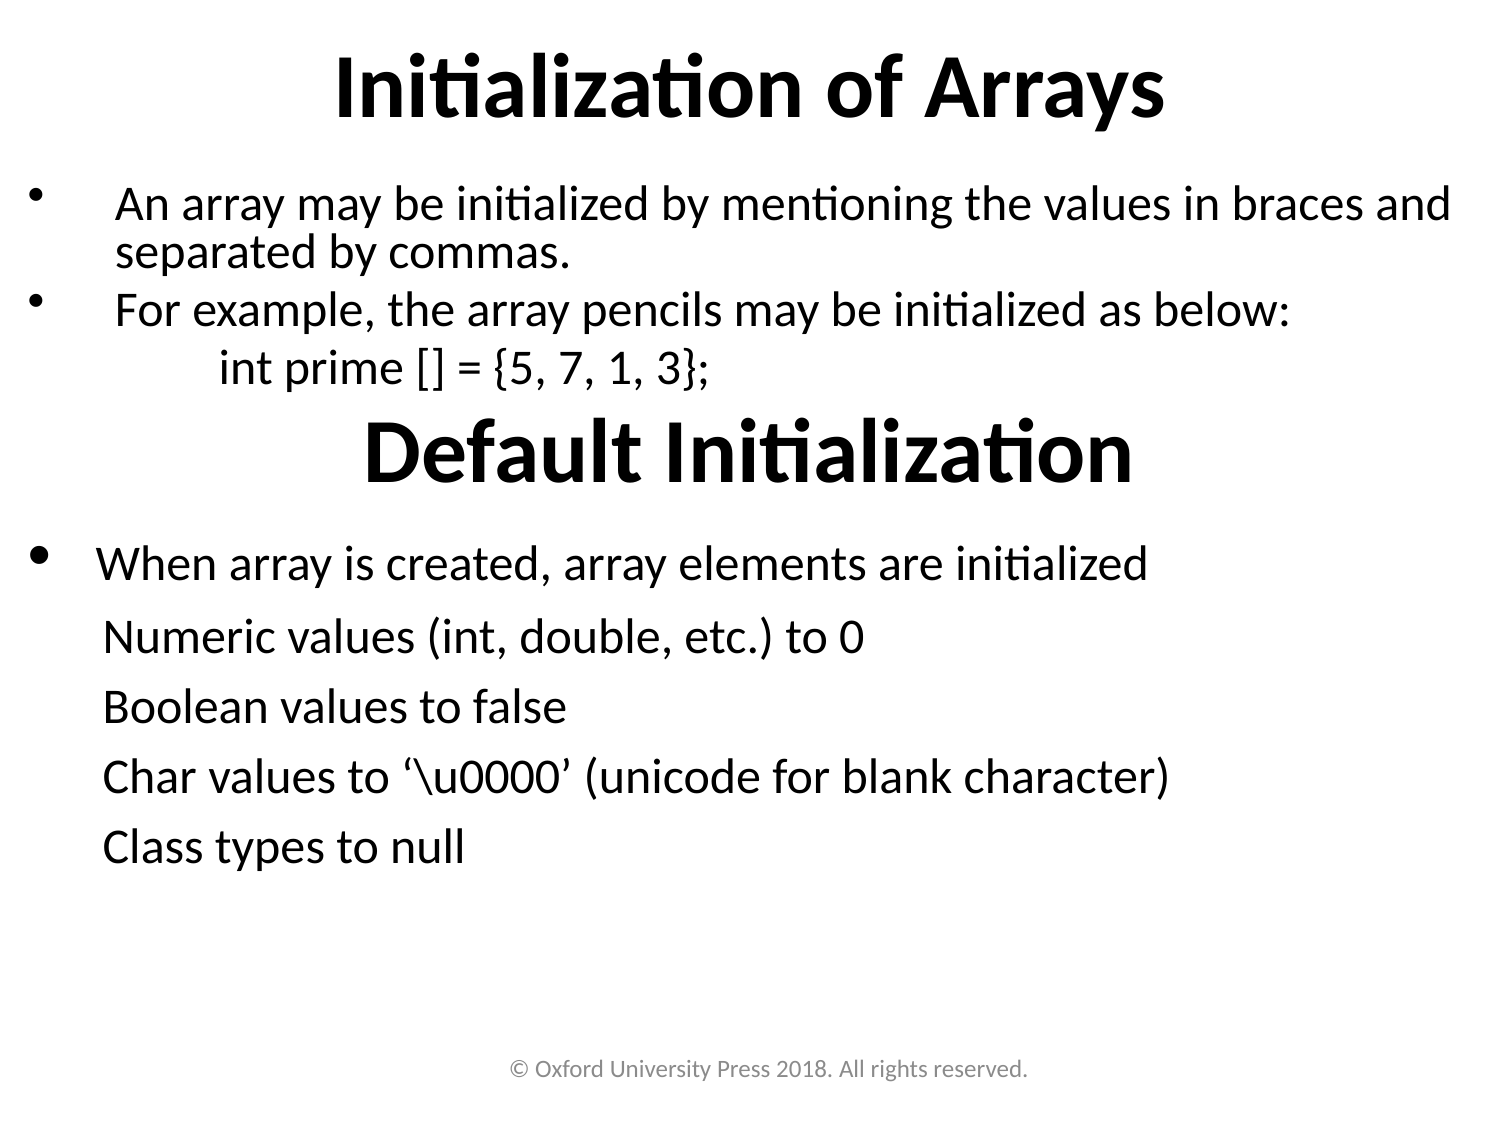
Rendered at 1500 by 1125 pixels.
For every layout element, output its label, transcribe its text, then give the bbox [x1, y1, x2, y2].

footer © Oxford University Press 2018. All rights reserved. [455, 1037, 1083, 1098]
subtitle An array may be initialized by mentioning the values in braces and separated by commas. For example, the array pencils may be initialized as below: int prime [] = {5, 7, 1, 3}; Default Initialization When array is created, array elements are initialized Numeric values (int, double, etc.) to 0 Boolean values to false Char values to ‘\u0000’ (unicode for blank character) Class types to null [12, 174, 1488, 1063]
text_box Initialization of Arrays [0, 0, 1500, 161]
